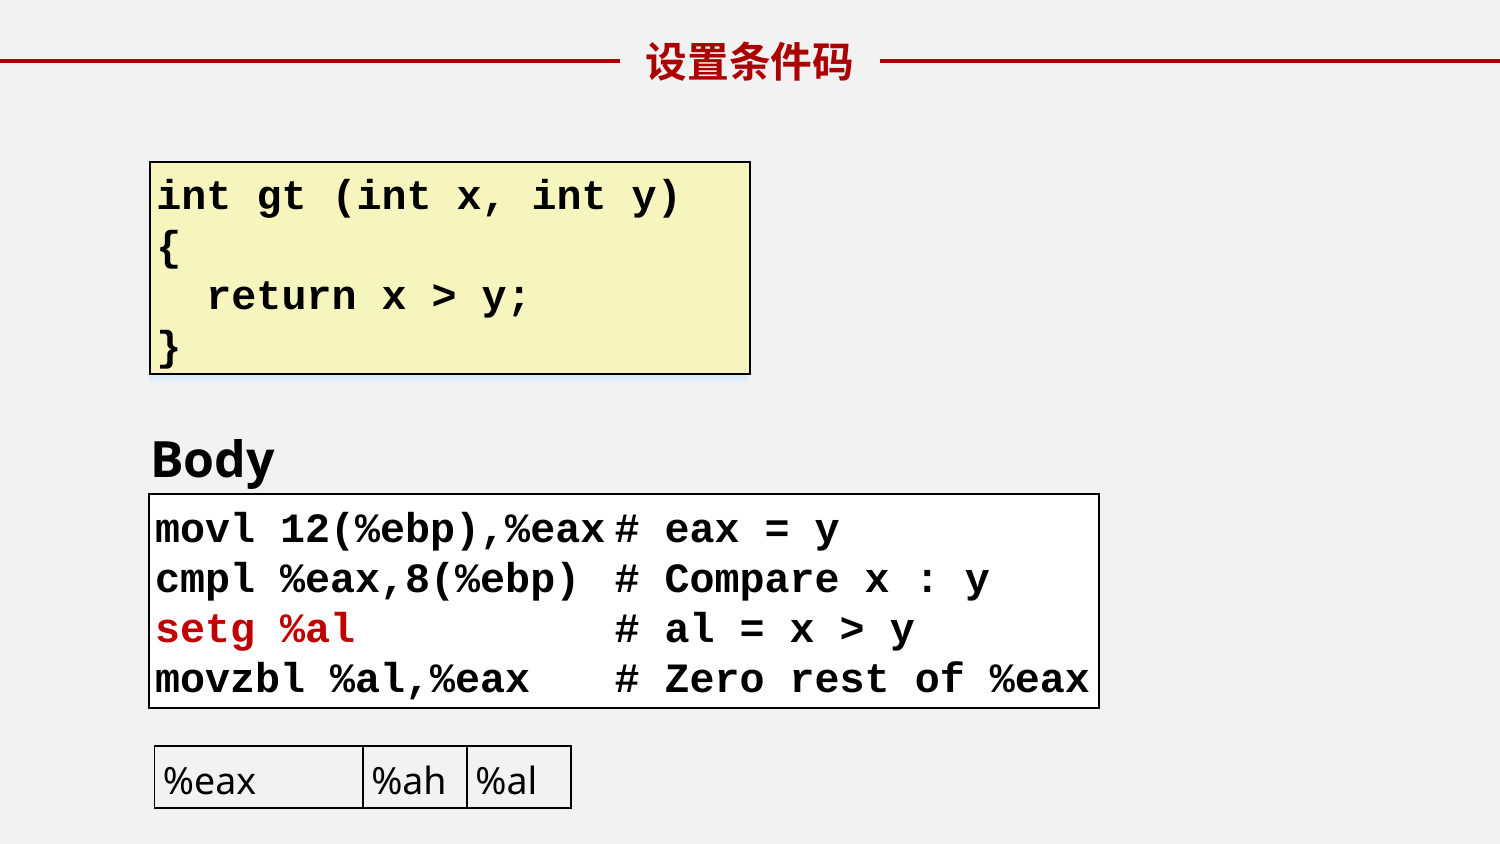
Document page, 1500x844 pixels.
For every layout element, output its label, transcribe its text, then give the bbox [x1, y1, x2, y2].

table_header %al [468, 747, 570, 807]
table_header %ah [364, 747, 466, 807]
text_box 设置条件码 [620, 28, 880, 93]
text_box movl 12(%ebp),%eax # eax = y cmpl %eax,8(%ebp) # Compare x : y setg %al # al = x > y movzbl %al,%eax # Zero rest of %eax [148, 494, 1099, 709]
text_box int gt (int x, int y) { return x > y; } [150, 161, 750, 375]
table_header %eax [155, 747, 362, 807]
text_box Body [144, 421, 336, 495]
